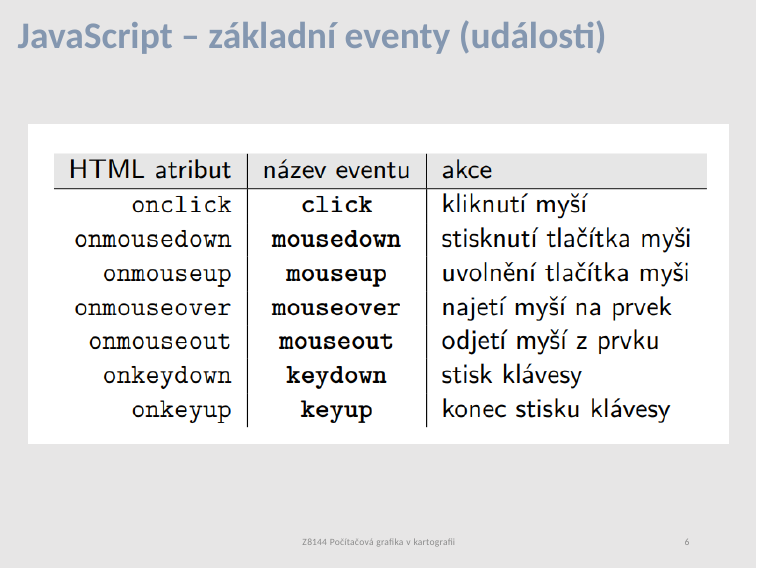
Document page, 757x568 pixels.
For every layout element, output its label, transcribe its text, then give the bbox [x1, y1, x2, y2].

slide_number 6 [534, 526, 705, 557]
title JavaScript – základní eventy (události) [15, 0, 629, 81]
picture [28, 124, 729, 444]
footer Z8144 Počítačová grafika v kartografii [250, 526, 506, 557]
